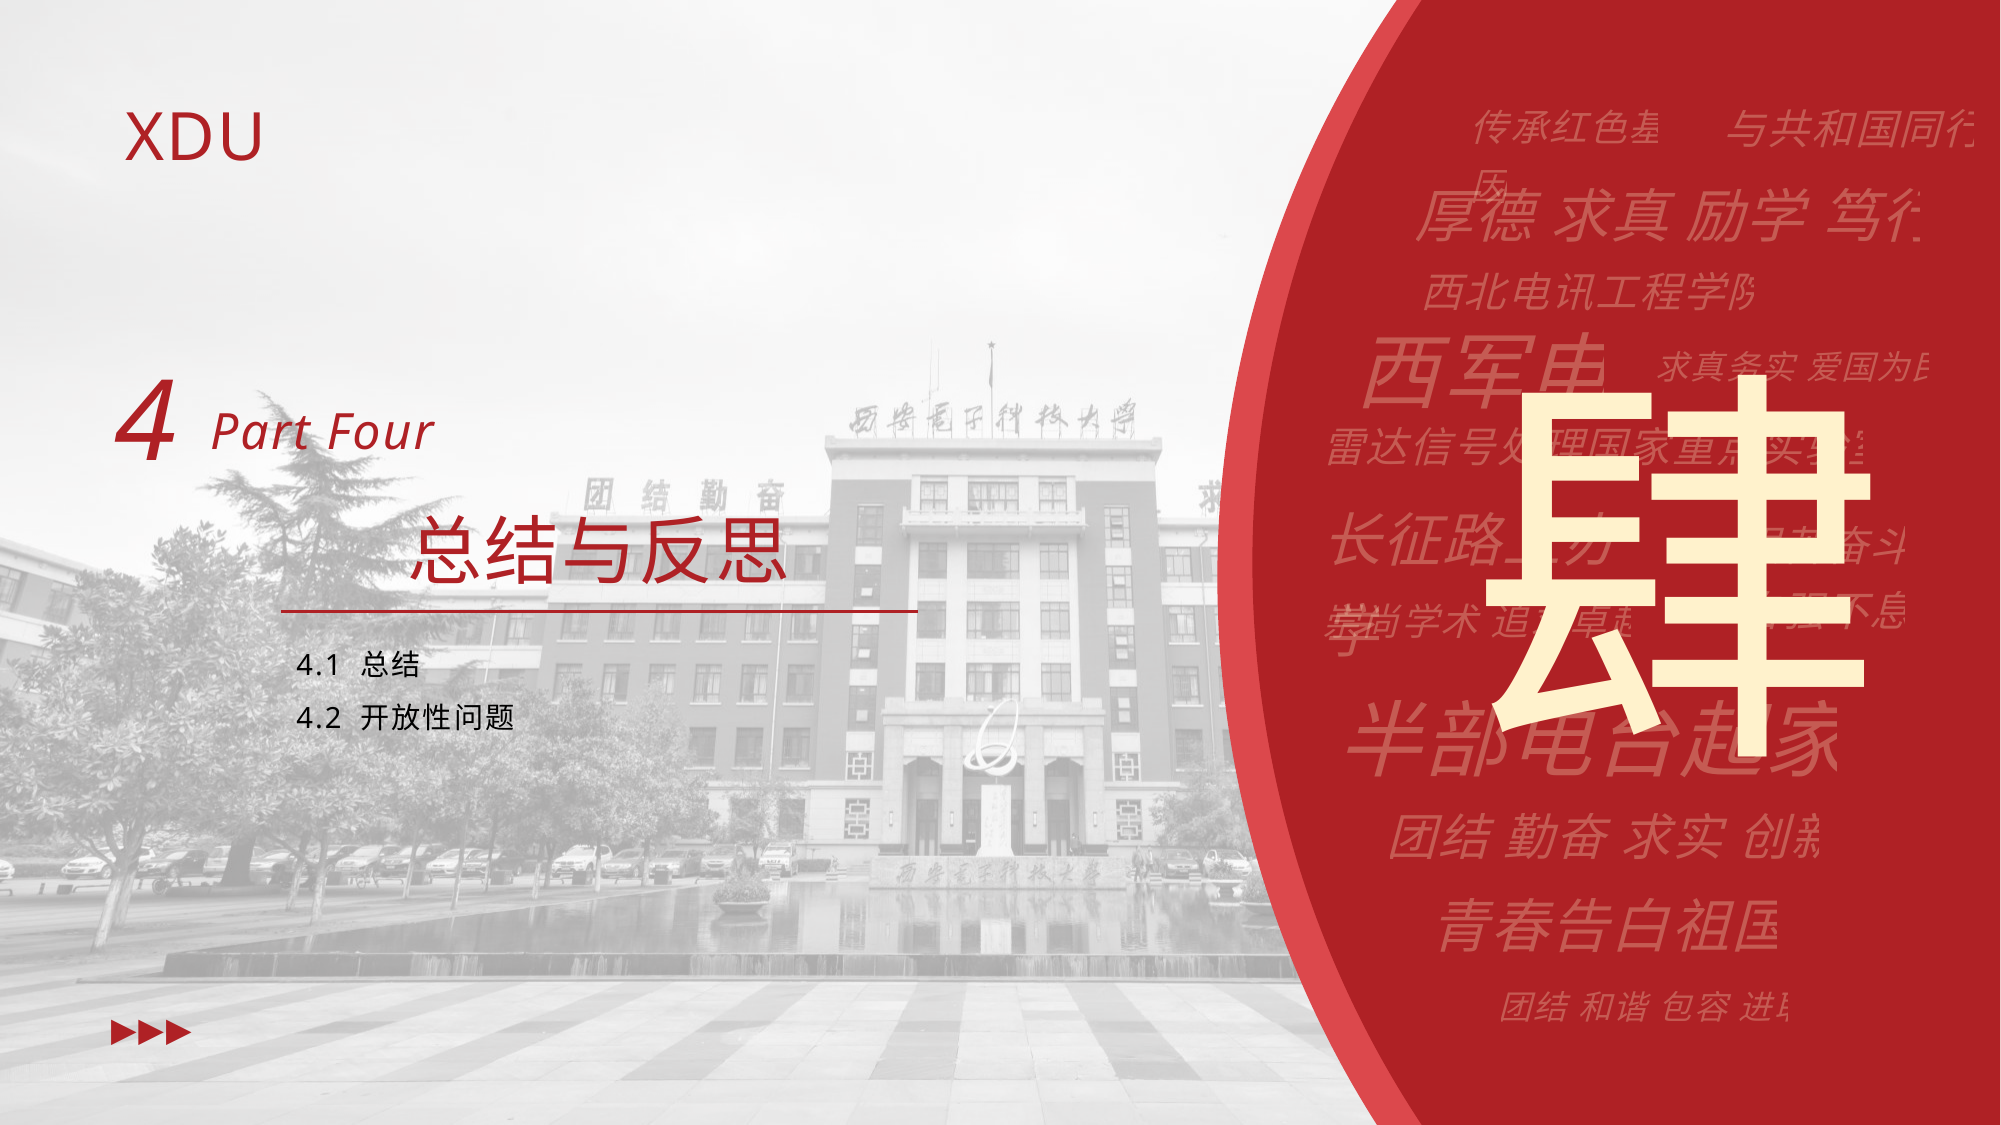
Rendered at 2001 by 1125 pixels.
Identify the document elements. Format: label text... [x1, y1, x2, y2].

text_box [94, 300, 1095, 706]
text_box 4.1 总结 4.2 开放性问题 [281, 621, 1264, 742]
text_box 肆 [1454, 300, 1901, 815]
